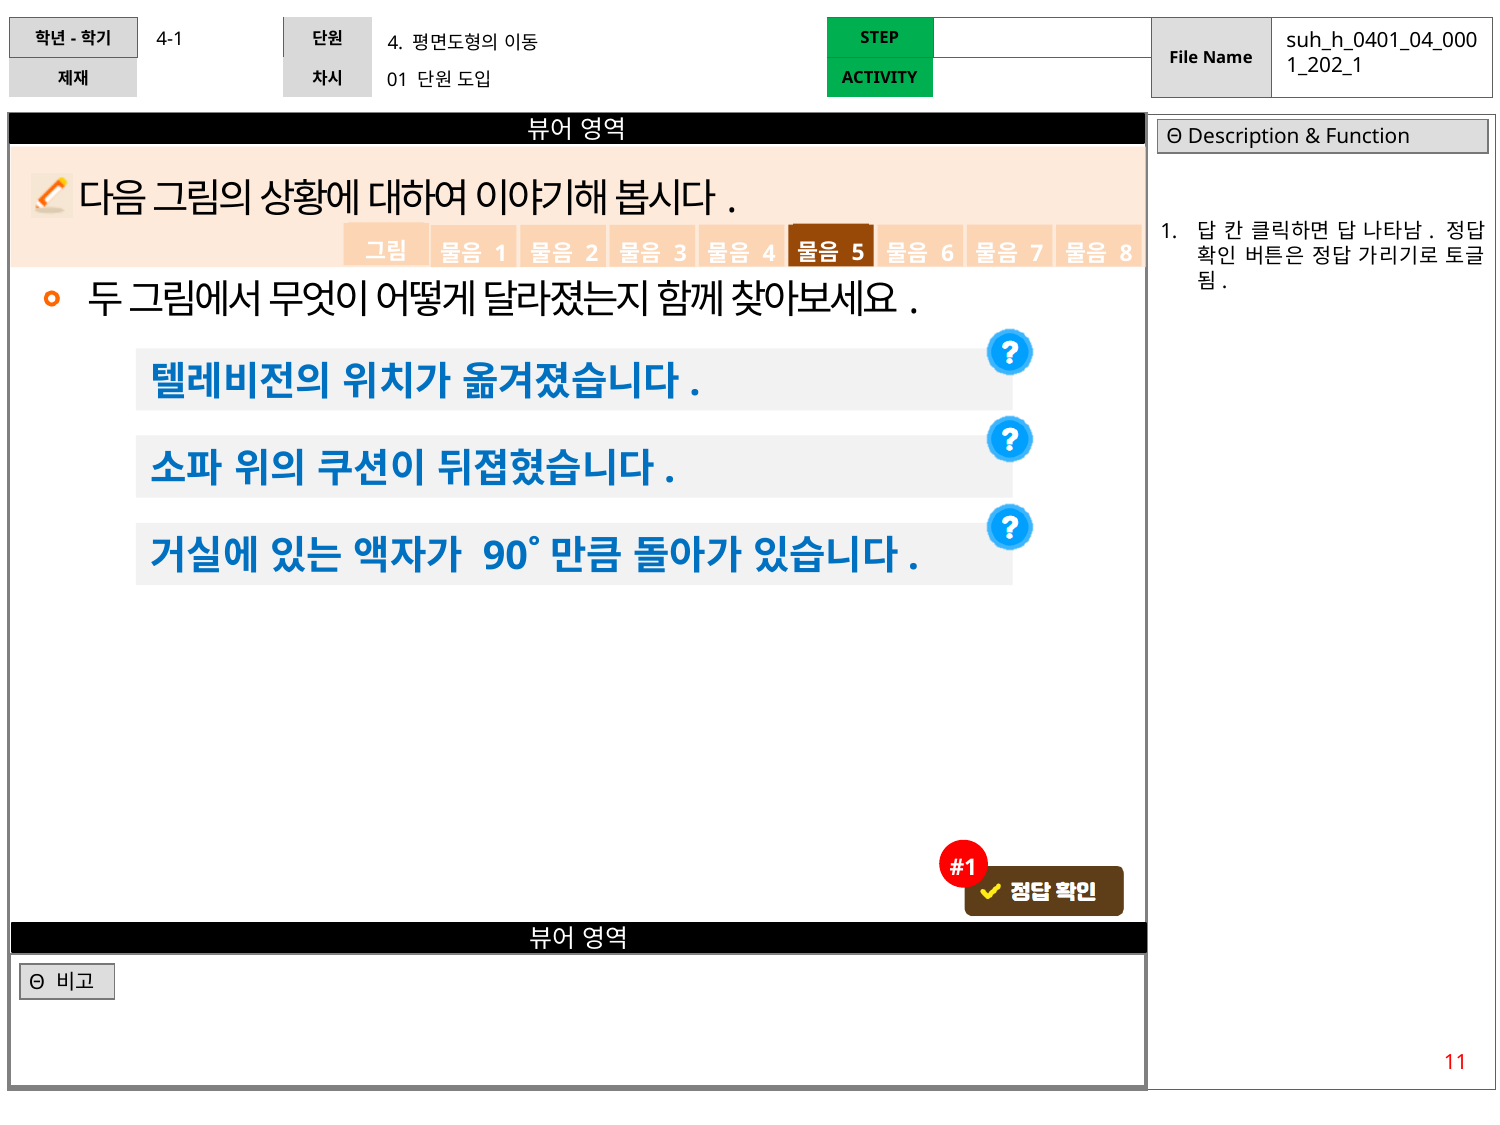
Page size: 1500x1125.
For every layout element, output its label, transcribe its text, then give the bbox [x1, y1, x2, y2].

text_box 텔레비전의 위치가 옮겨졌습니다. [135, 348, 1013, 411]
text_box 다음 그림의 상황에 대하여 이야기해 봅시다. [63, 165, 880, 228]
text_box 거실에 있는 액자가 90˚만큼 돌아가 있습니다. [135, 522, 1013, 586]
text_box 소파 위의 쿠션이 뒤졉혔습니다. [135, 435, 1013, 498]
text_box [9, 145, 1148, 269]
text_box 두 그림에서 무엇이 어떻게 달라졌는지 함께 찾아보세요. [72, 267, 1148, 330]
picture [40, 287, 61, 309]
text_box suh_h_0401_04_0001_202_1 [1271, 18, 1500, 84]
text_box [343, 222, 430, 266]
picture [980, 410, 1040, 469]
text_box 01 단원 도입 [372, 60, 821, 96]
picture [980, 497, 1040, 557]
table_header Θ Description & Function [1158, 120, 1487, 152]
text_box #1 [937, 837, 990, 890]
text_box 4. 평면도형의 이동 [372, 23, 828, 48]
picture [31, 173, 73, 218]
text_box 답 칸 클릭하면 답 나타남. 정답 확인 버튼은 정답 가리기로 토글 됨. [1145, 160, 1500, 326]
text_box 4-1 [141, 18, 284, 55]
picture [963, 863, 1126, 918]
picture [980, 323, 1040, 382]
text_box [432, 223, 1142, 268]
